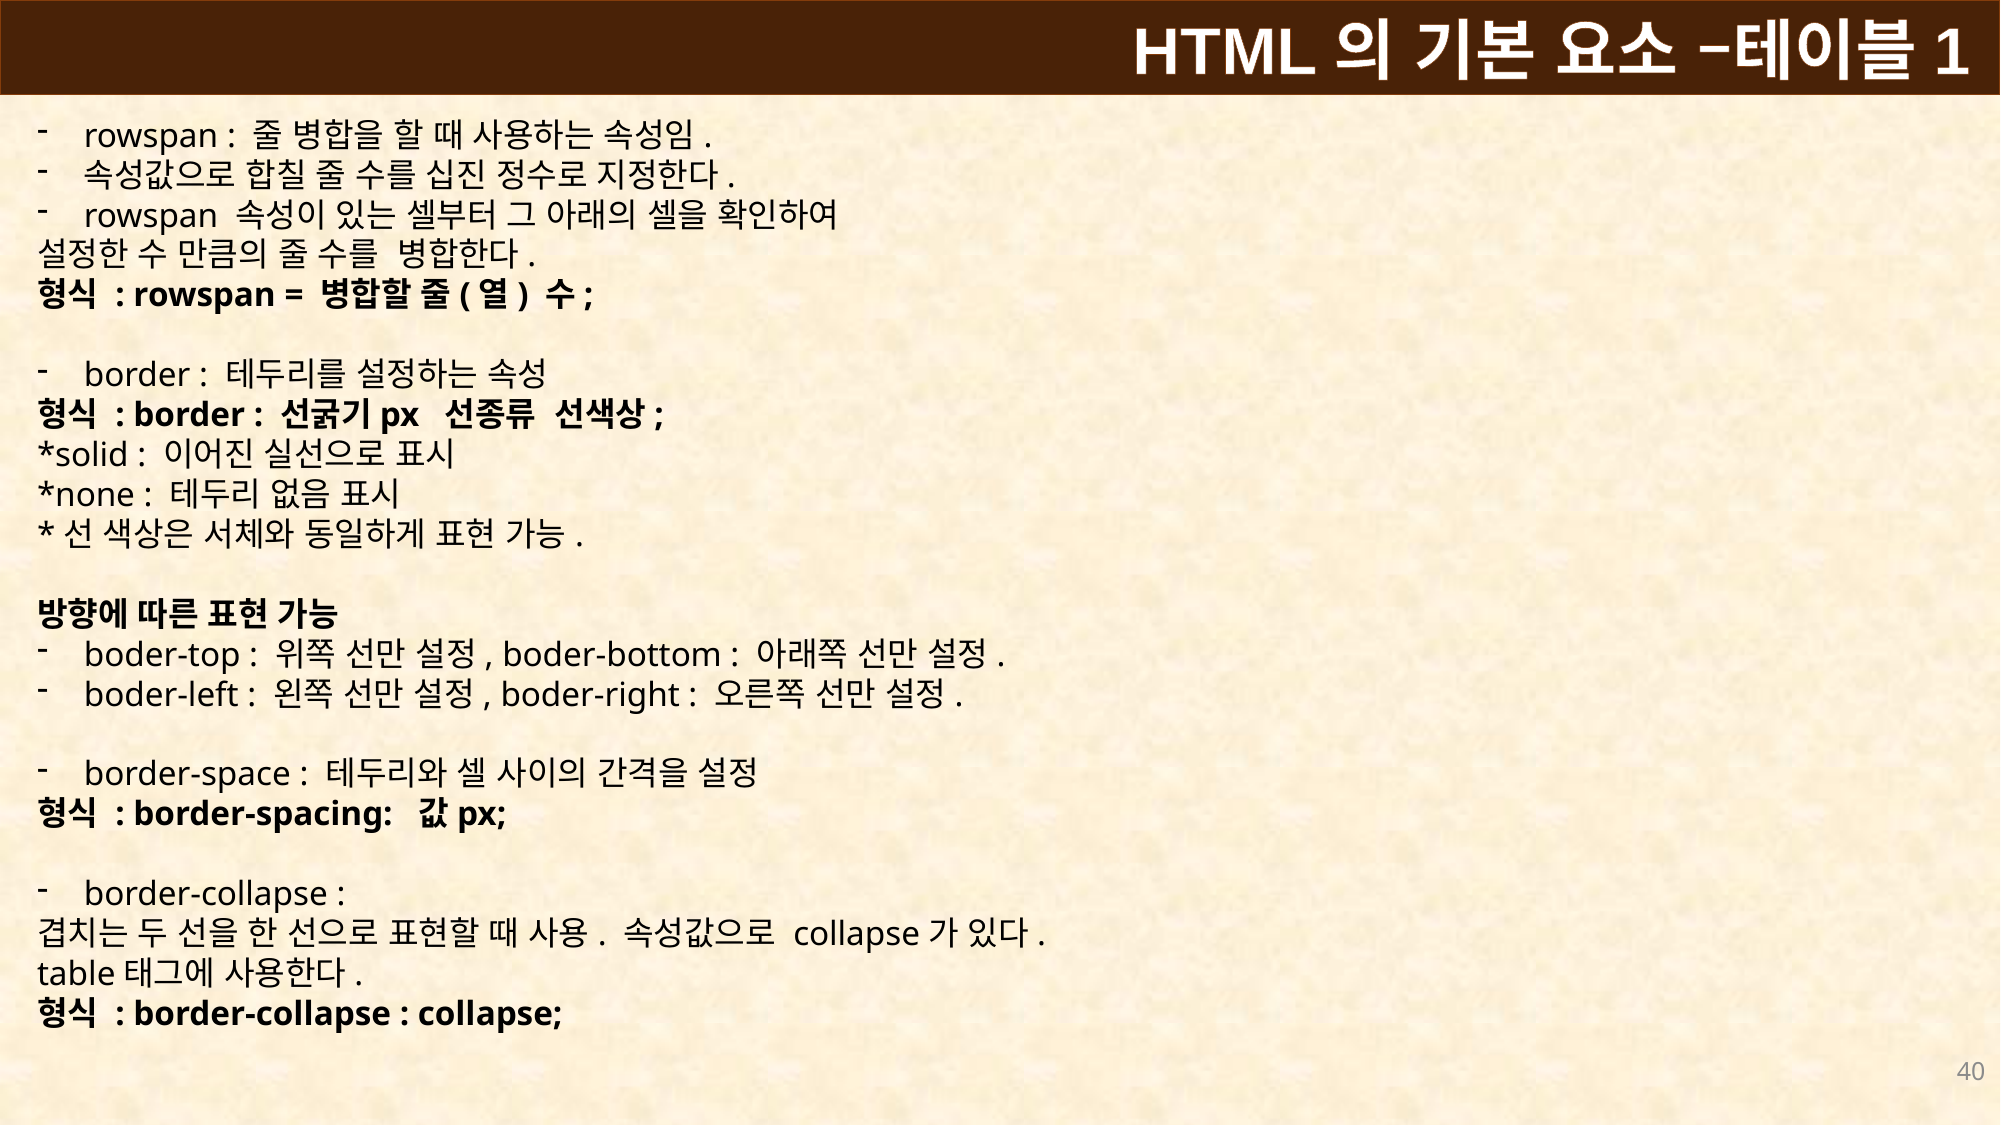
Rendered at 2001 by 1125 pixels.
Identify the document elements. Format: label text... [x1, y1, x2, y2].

text_box HTML의 기본 요소 –테이블1 [0, 0, 2000, 95]
slide_number 40 [1550, 1042, 2000, 1103]
picture [0, 0, 2001, 1125]
text_box rowspan : 줄 병합을 할 때 사용하는 속성임. 속성값으로 합칠 줄 수를 십진 정수로 지정한다. rowspan 속성이 있는 셀부터 그 아래의 셀을 확인하여 설정한 수 만큼의 줄 수를 병합한다. 형식 : rowspan = 병합할 줄(열) 수; border : 테두리를 설정하는 속성 형식 : border : 선굵기px 선종류 선색상; *solid : 이어진 실선으로 표시 *none : 테두리 없음 표시 *선 색상은 서체와 동일하게 표현 가능. 방향에 따른 표현 가능 boder-top : 위쪽 선만 설정, boder-bottom : 아래쪽 선만 설정. boder-left : 왼쪽 선만 설정, boder-right : 오른쪽 선만 설정. border-space : 테두리와 셀 사이의 간격을 설정 형식 : border-spacing: 값px; border-collapse : 겹치는 두 선을 한 선으로 표현할 때 사용. 속성값으로 collapse가 있다. table태그에 사용한다. 형식 : border-collapse : collapse; [22, 106, 1978, 1080]
